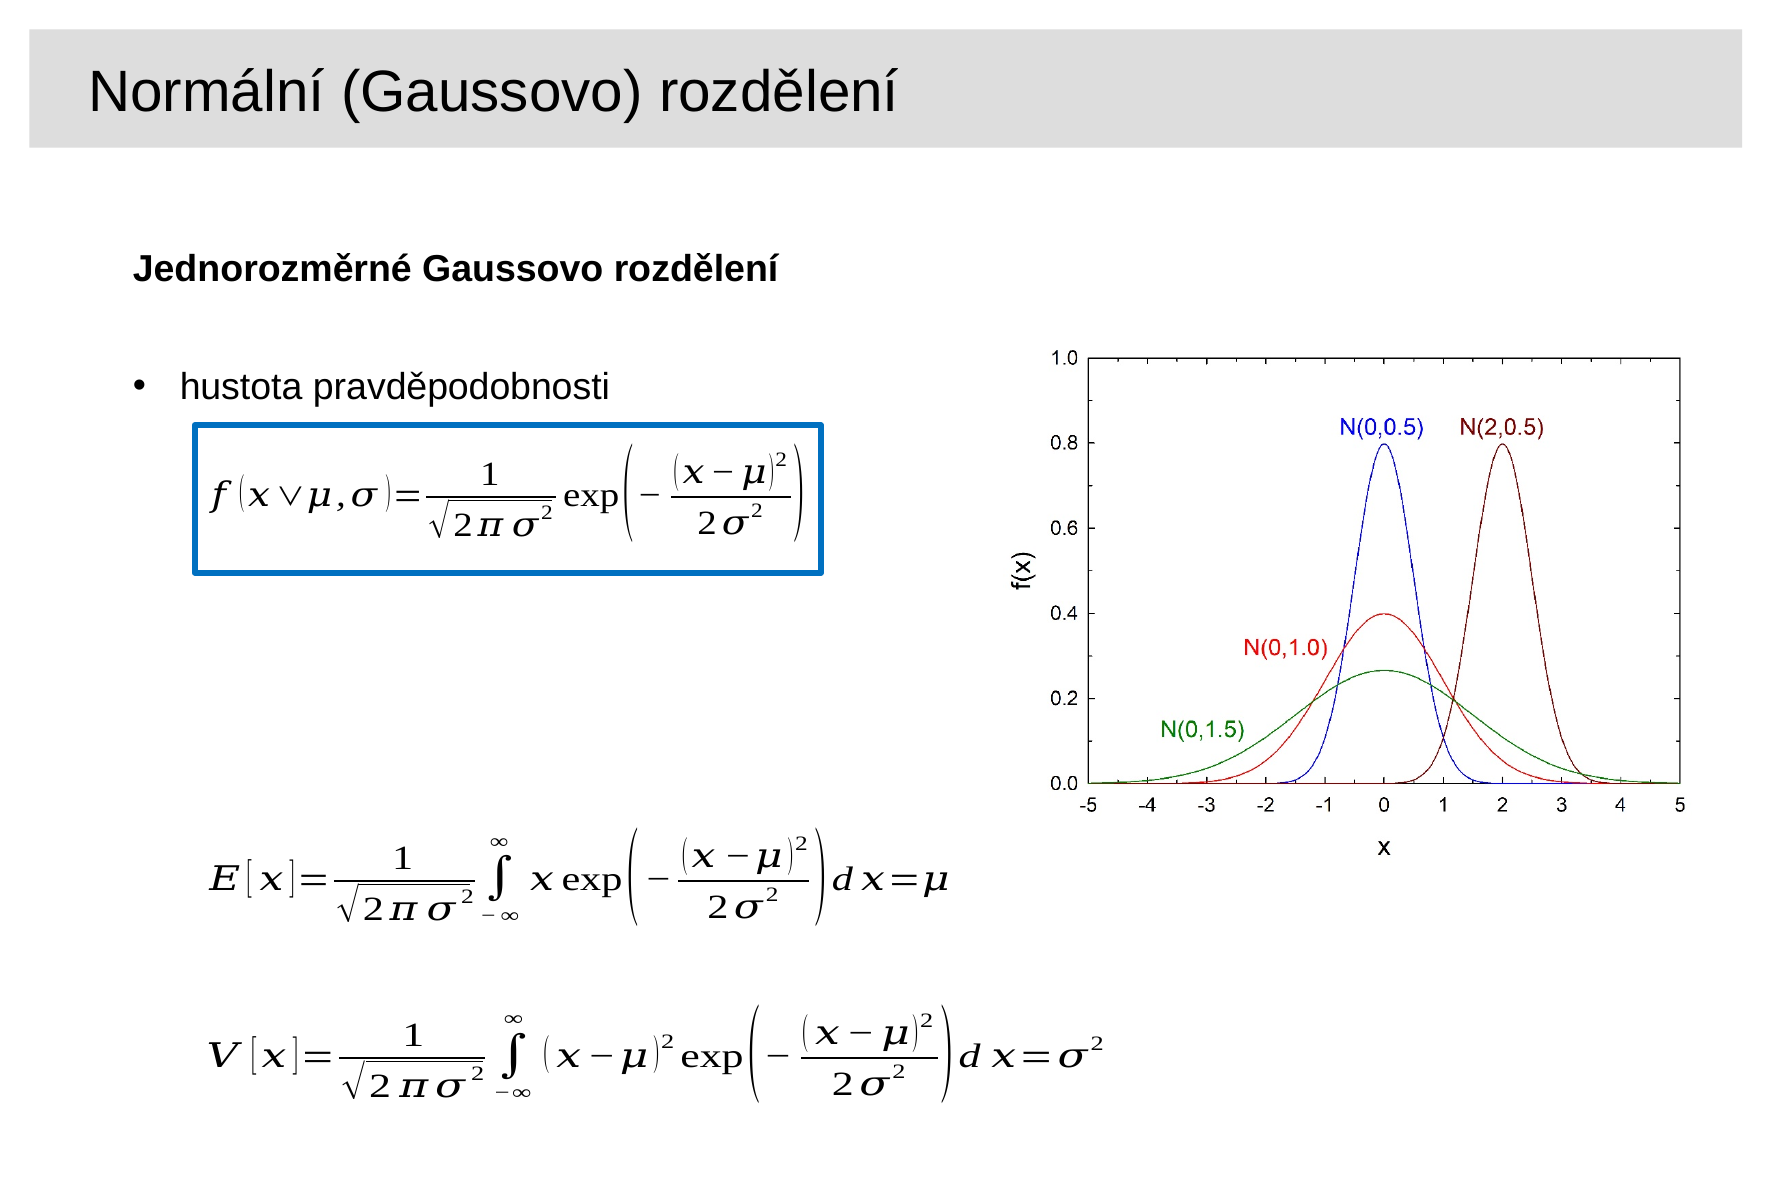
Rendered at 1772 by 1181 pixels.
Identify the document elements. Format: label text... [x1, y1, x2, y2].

text_box Normální (Gaussovo) rozdělení [29, 29, 1743, 148]
text_box hustota pravděpodobnosti [118, 354, 886, 414]
text_box [194, 425, 821, 573]
picture [1003, 295, 1713, 863]
